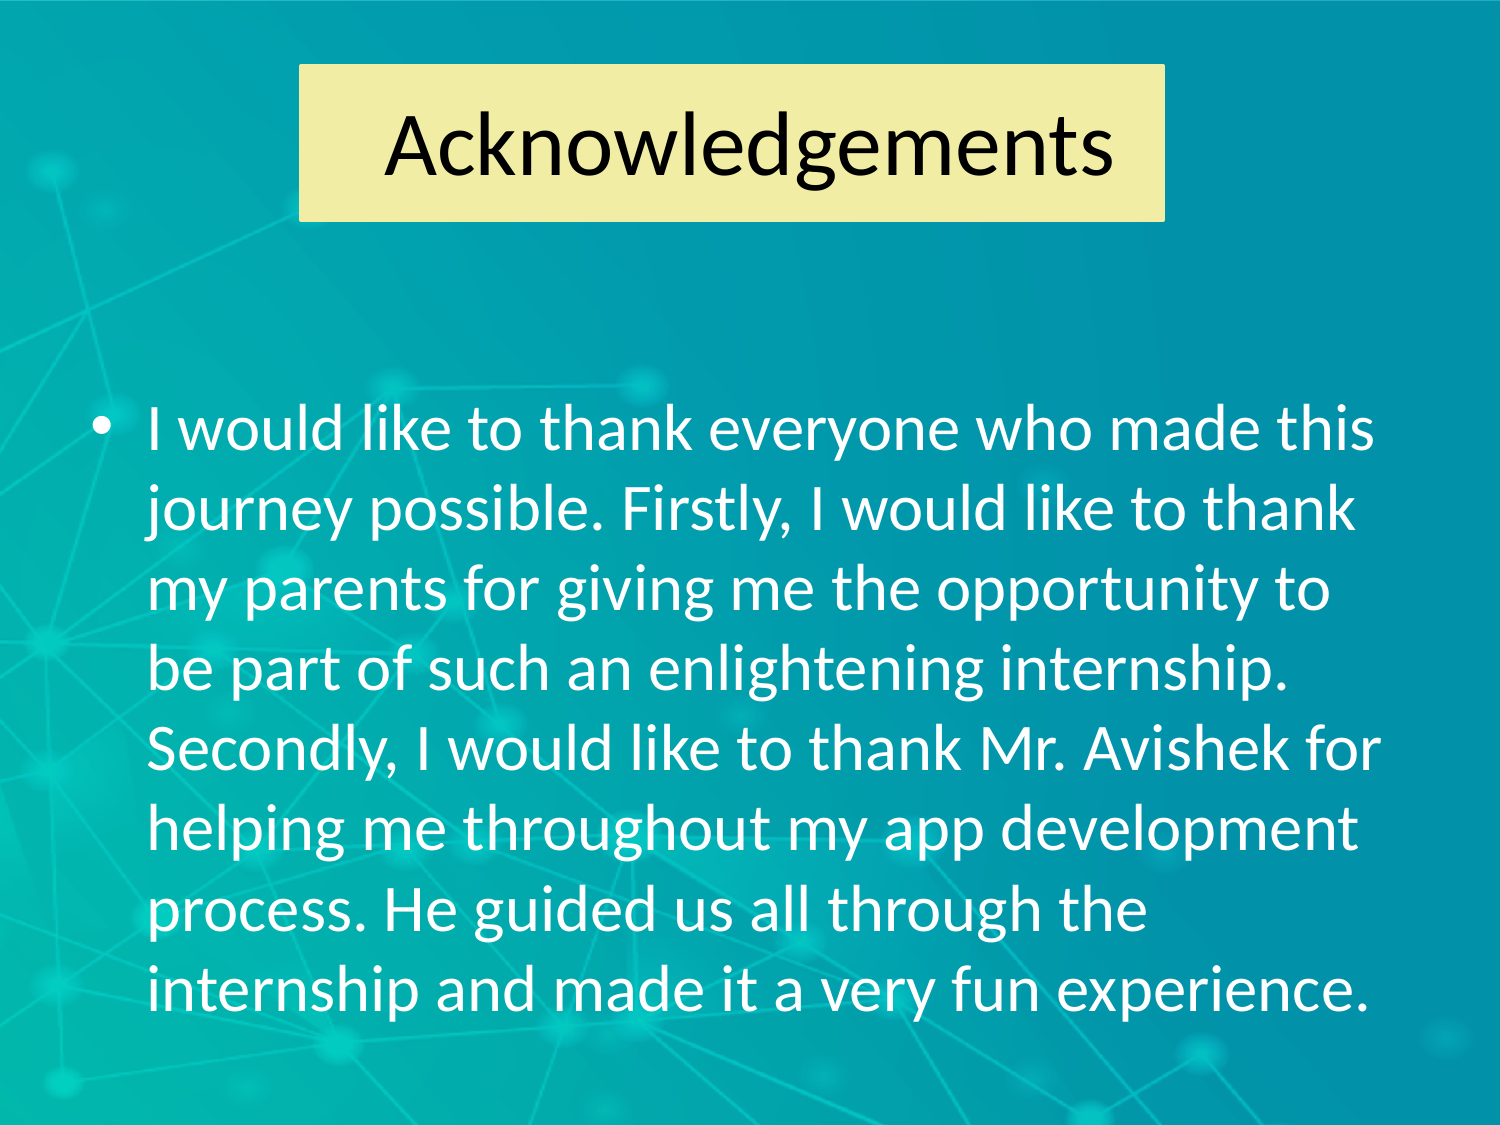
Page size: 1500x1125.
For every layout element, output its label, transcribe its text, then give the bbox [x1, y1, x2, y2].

picture [0, 0, 1500, 1125]
list I would like to thank everyone who made this journey possible. Firstly, I would like to thank my parents for giving me the opportunity to be part of such an enlightening internship. Secondly, I would like to thank Mr. Avishek for helping me throughout my app development process. He guided us all through the internship and made it a very fun experience. [1066, 376, 1425, 1119]
title Acknowledgements [1066, 45, 1425, 233]
